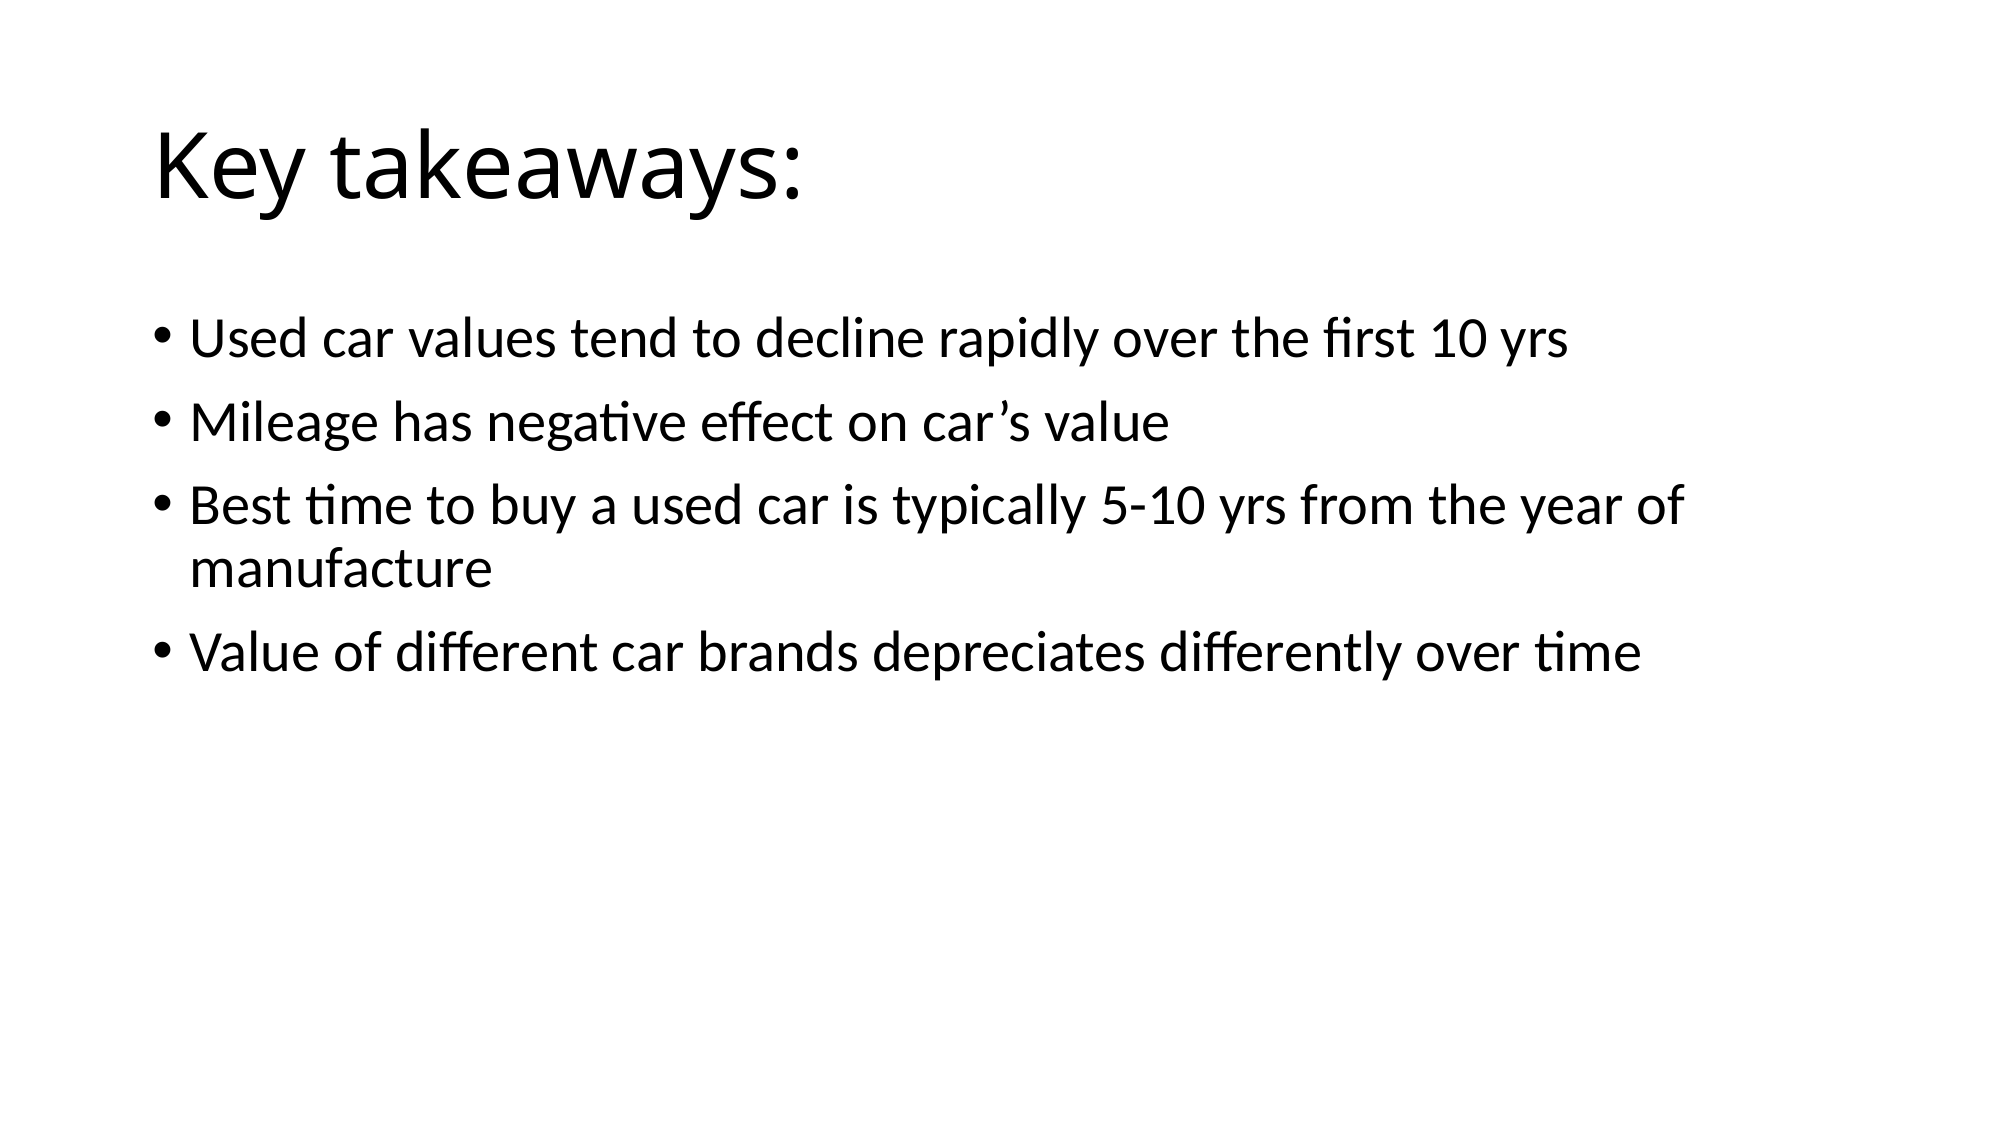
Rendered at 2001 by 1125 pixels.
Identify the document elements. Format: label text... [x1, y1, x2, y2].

list Used car values tend to decline rapidly over the first 10 yrs Mileage has negative effect on car’s value Best time to buy a used car is typically 5-10 yrs from the year of manufacture Value of different car brands depreciates differently over time [137, 299, 1863, 1014]
title Key takeaways: [137, 59, 1863, 278]
